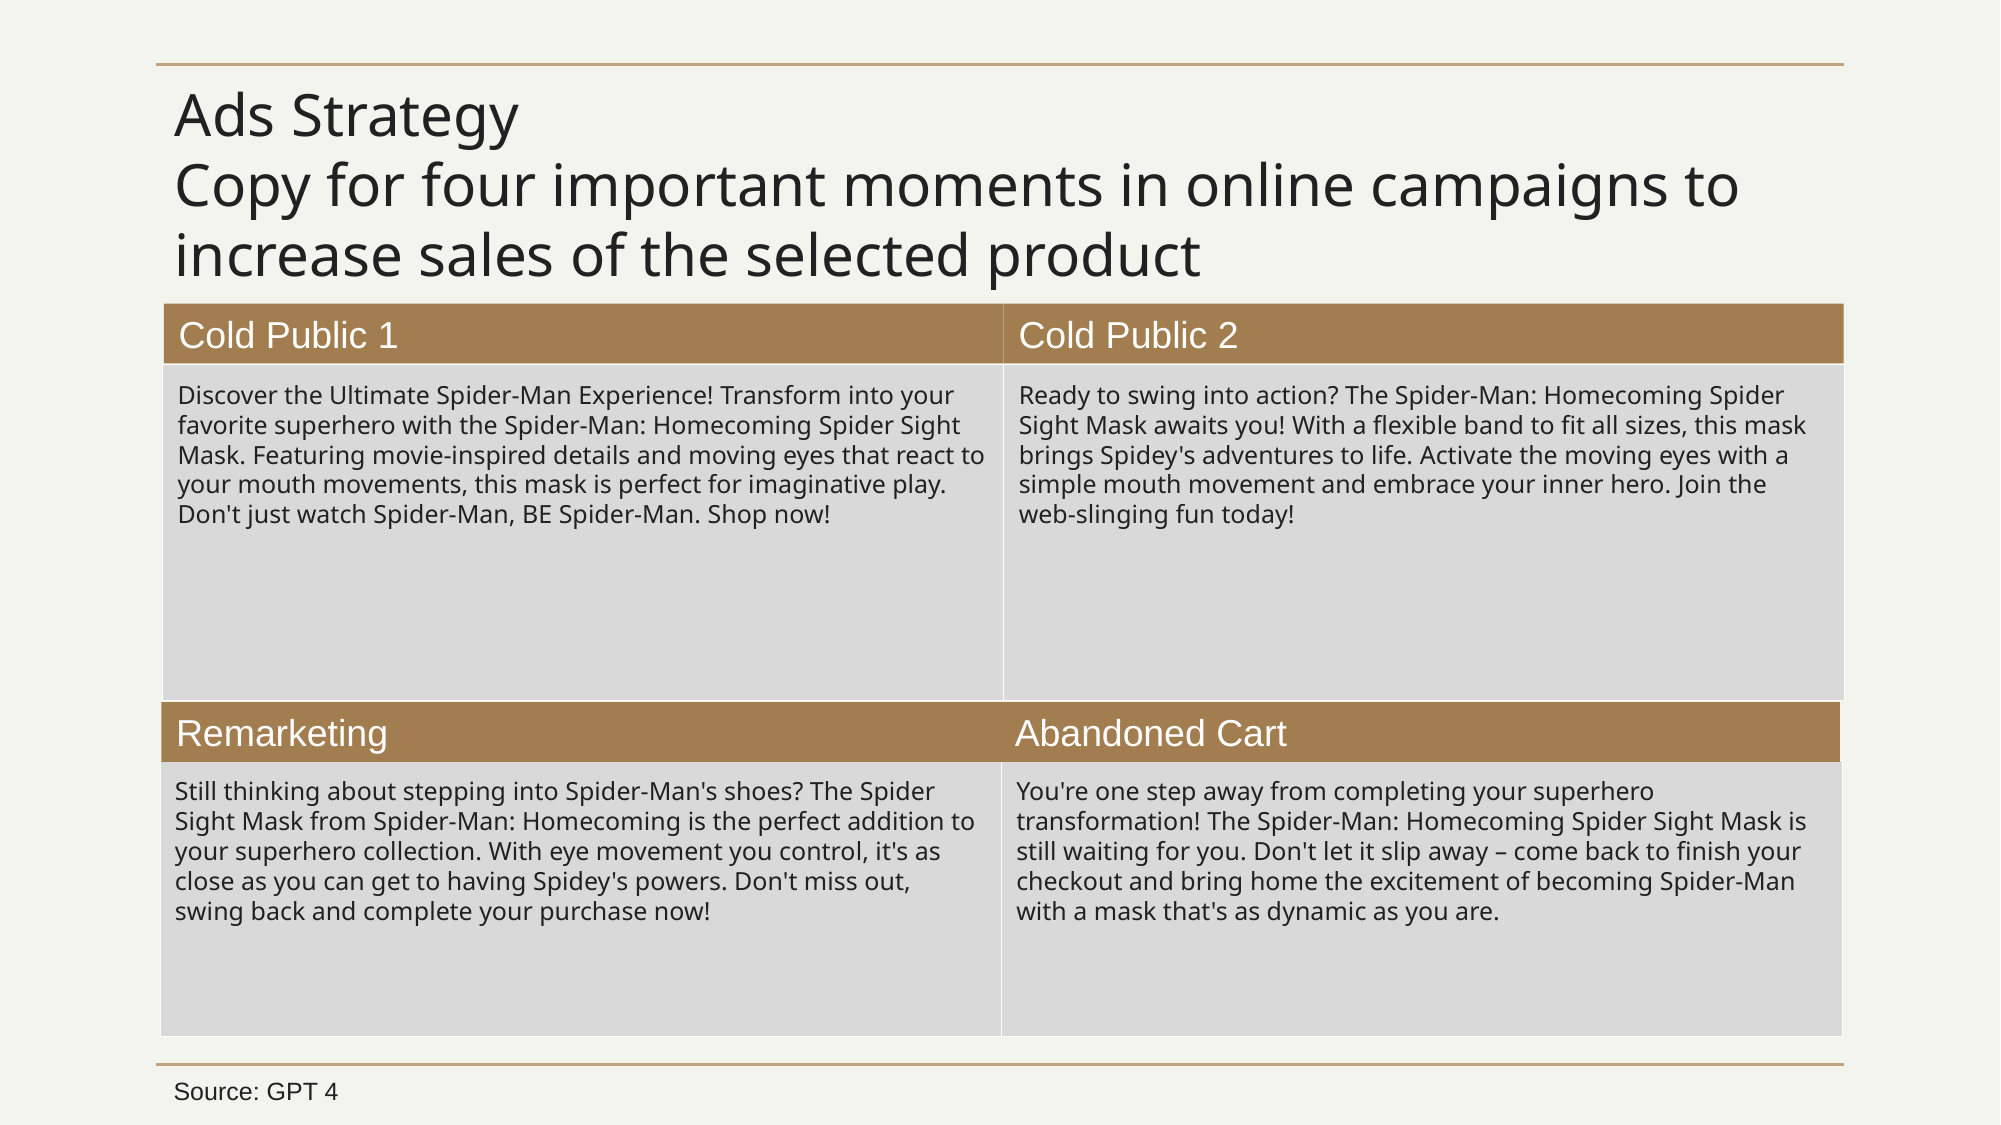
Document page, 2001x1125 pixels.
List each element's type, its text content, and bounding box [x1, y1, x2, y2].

text_box You're one step away from completing your superhero transformation! The Spider-Man: Homecoming Spider Sight Mask is still waiting for you. Don't let it slip away – come back to finish your checkout and bring home the excitement of becoming Spider-Man with a mask that's as dynamic as you are. [1001, 760, 1843, 1037]
title Ads Strategy Copy for four important moments in online campaigns to increase sales of the selected product [155, 130, 1840, 236]
text_box Remarketing [161, 702, 999, 762]
text_box Still thinking about stepping into Spider-Man's shoes? The Spider Sight Mask from Spider-Man: Homecoming is the perfect addition to your superhero collection. With eye movement you control, it's as close as you can get to having Spidey's powers. Don't miss out, swing back and complete your purchase now! [160, 760, 1001, 1037]
text_box Discover the Ultimate Spider-Man Experience! Transform into your favorite superhero with the Spider-Man: Homecoming Spider Sight Mask. Featuring movie-inspired details and moving eyes that react to your mouth movements, this mask is perfect for imaginative play. Don't just watch Spider-Man, BE Spider-Man. Shop now! [162, 364, 1003, 701]
text_box Abandoned Cart [999, 702, 1840, 762]
text_box Source: GPT 4 [158, 1068, 979, 1114]
text_box Cold Public 2 [1003, 303, 1844, 364]
text_box Cold Public 1 [163, 303, 1003, 364]
text_box Ready to swing into action? The Spider-Man: Homecoming Spider Sight Mask awaits you! With a flexible band to fit all sizes, this mask brings Spidey's adventures to life. Activate the moving eyes with a simple mouth movement and embrace your inner hero. Join the web-slinging fun today! [1003, 364, 1845, 701]
